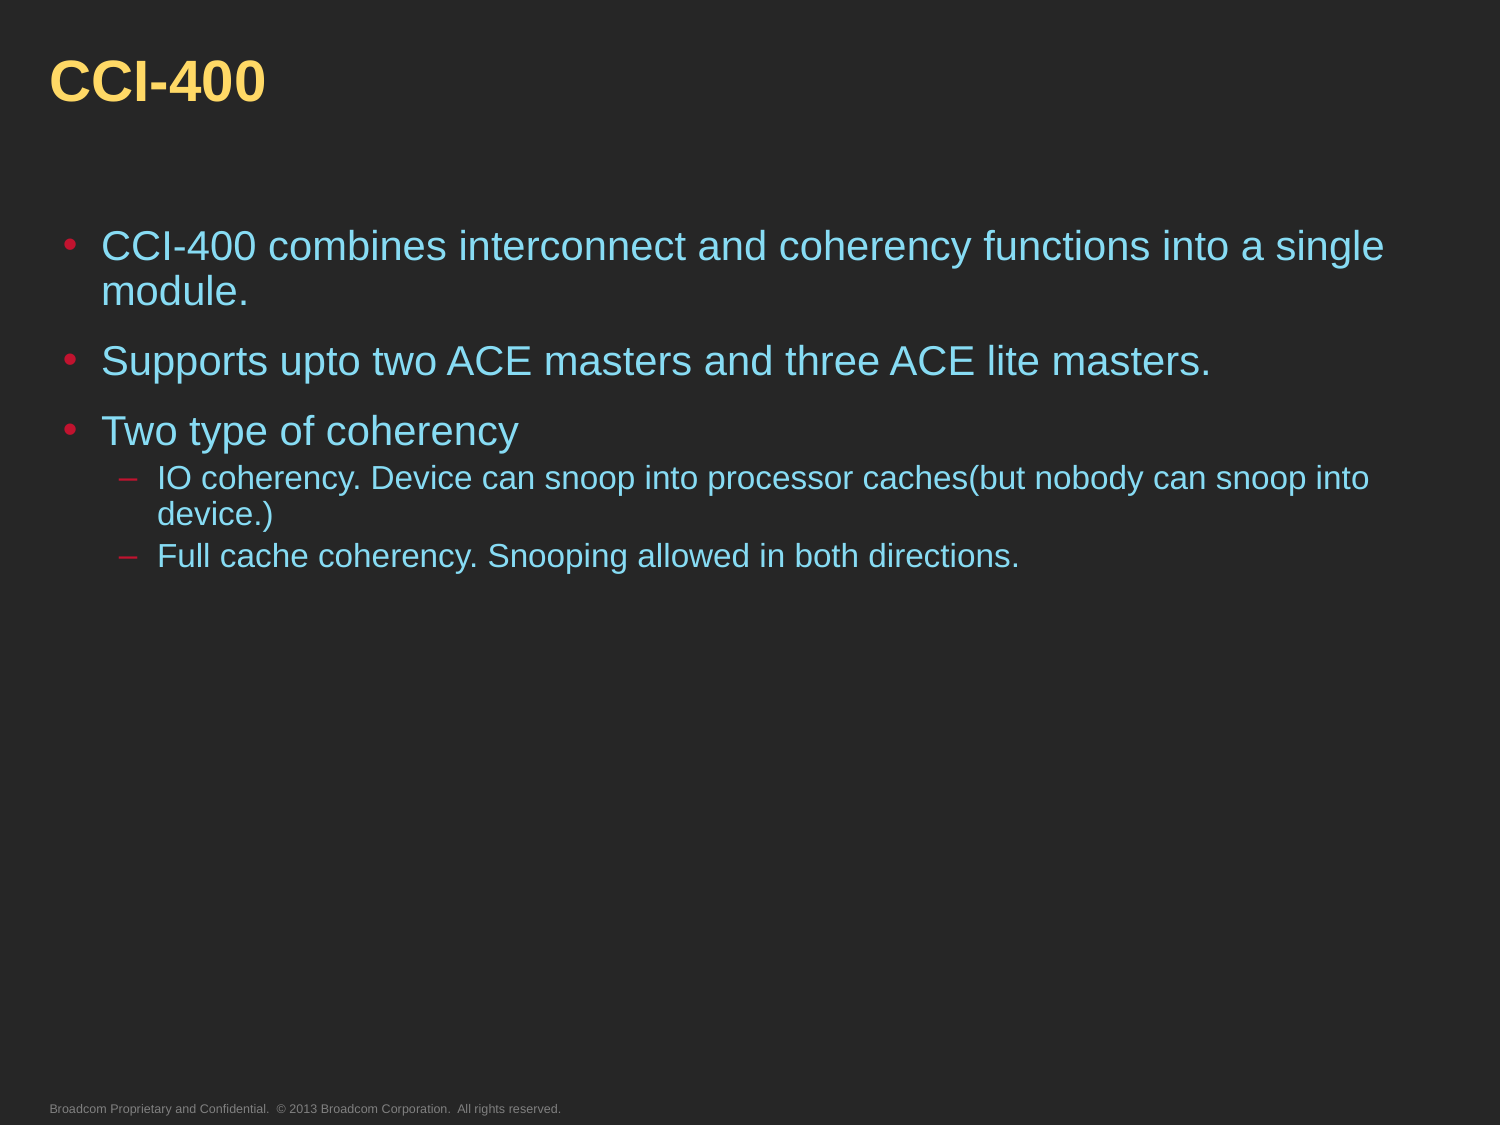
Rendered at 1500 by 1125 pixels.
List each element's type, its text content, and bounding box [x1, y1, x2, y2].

list CCI-400 combines interconnect and coherency functions into a single module. Supports upto two ACE masters and three ACE lite masters. Two type of coherency IO coherency. Device can snoop into processor caches(but nobody can snoop into device.) Full cache coherency. Snooping allowed in both directions. [62, 224, 1451, 1058]
title CCI-400 [49, 53, 1331, 114]
footer Broadcom Proprietary and Confidential. © 2013 Broadcom Corporation. All rights reserved. [49, 1101, 605, 1117]
